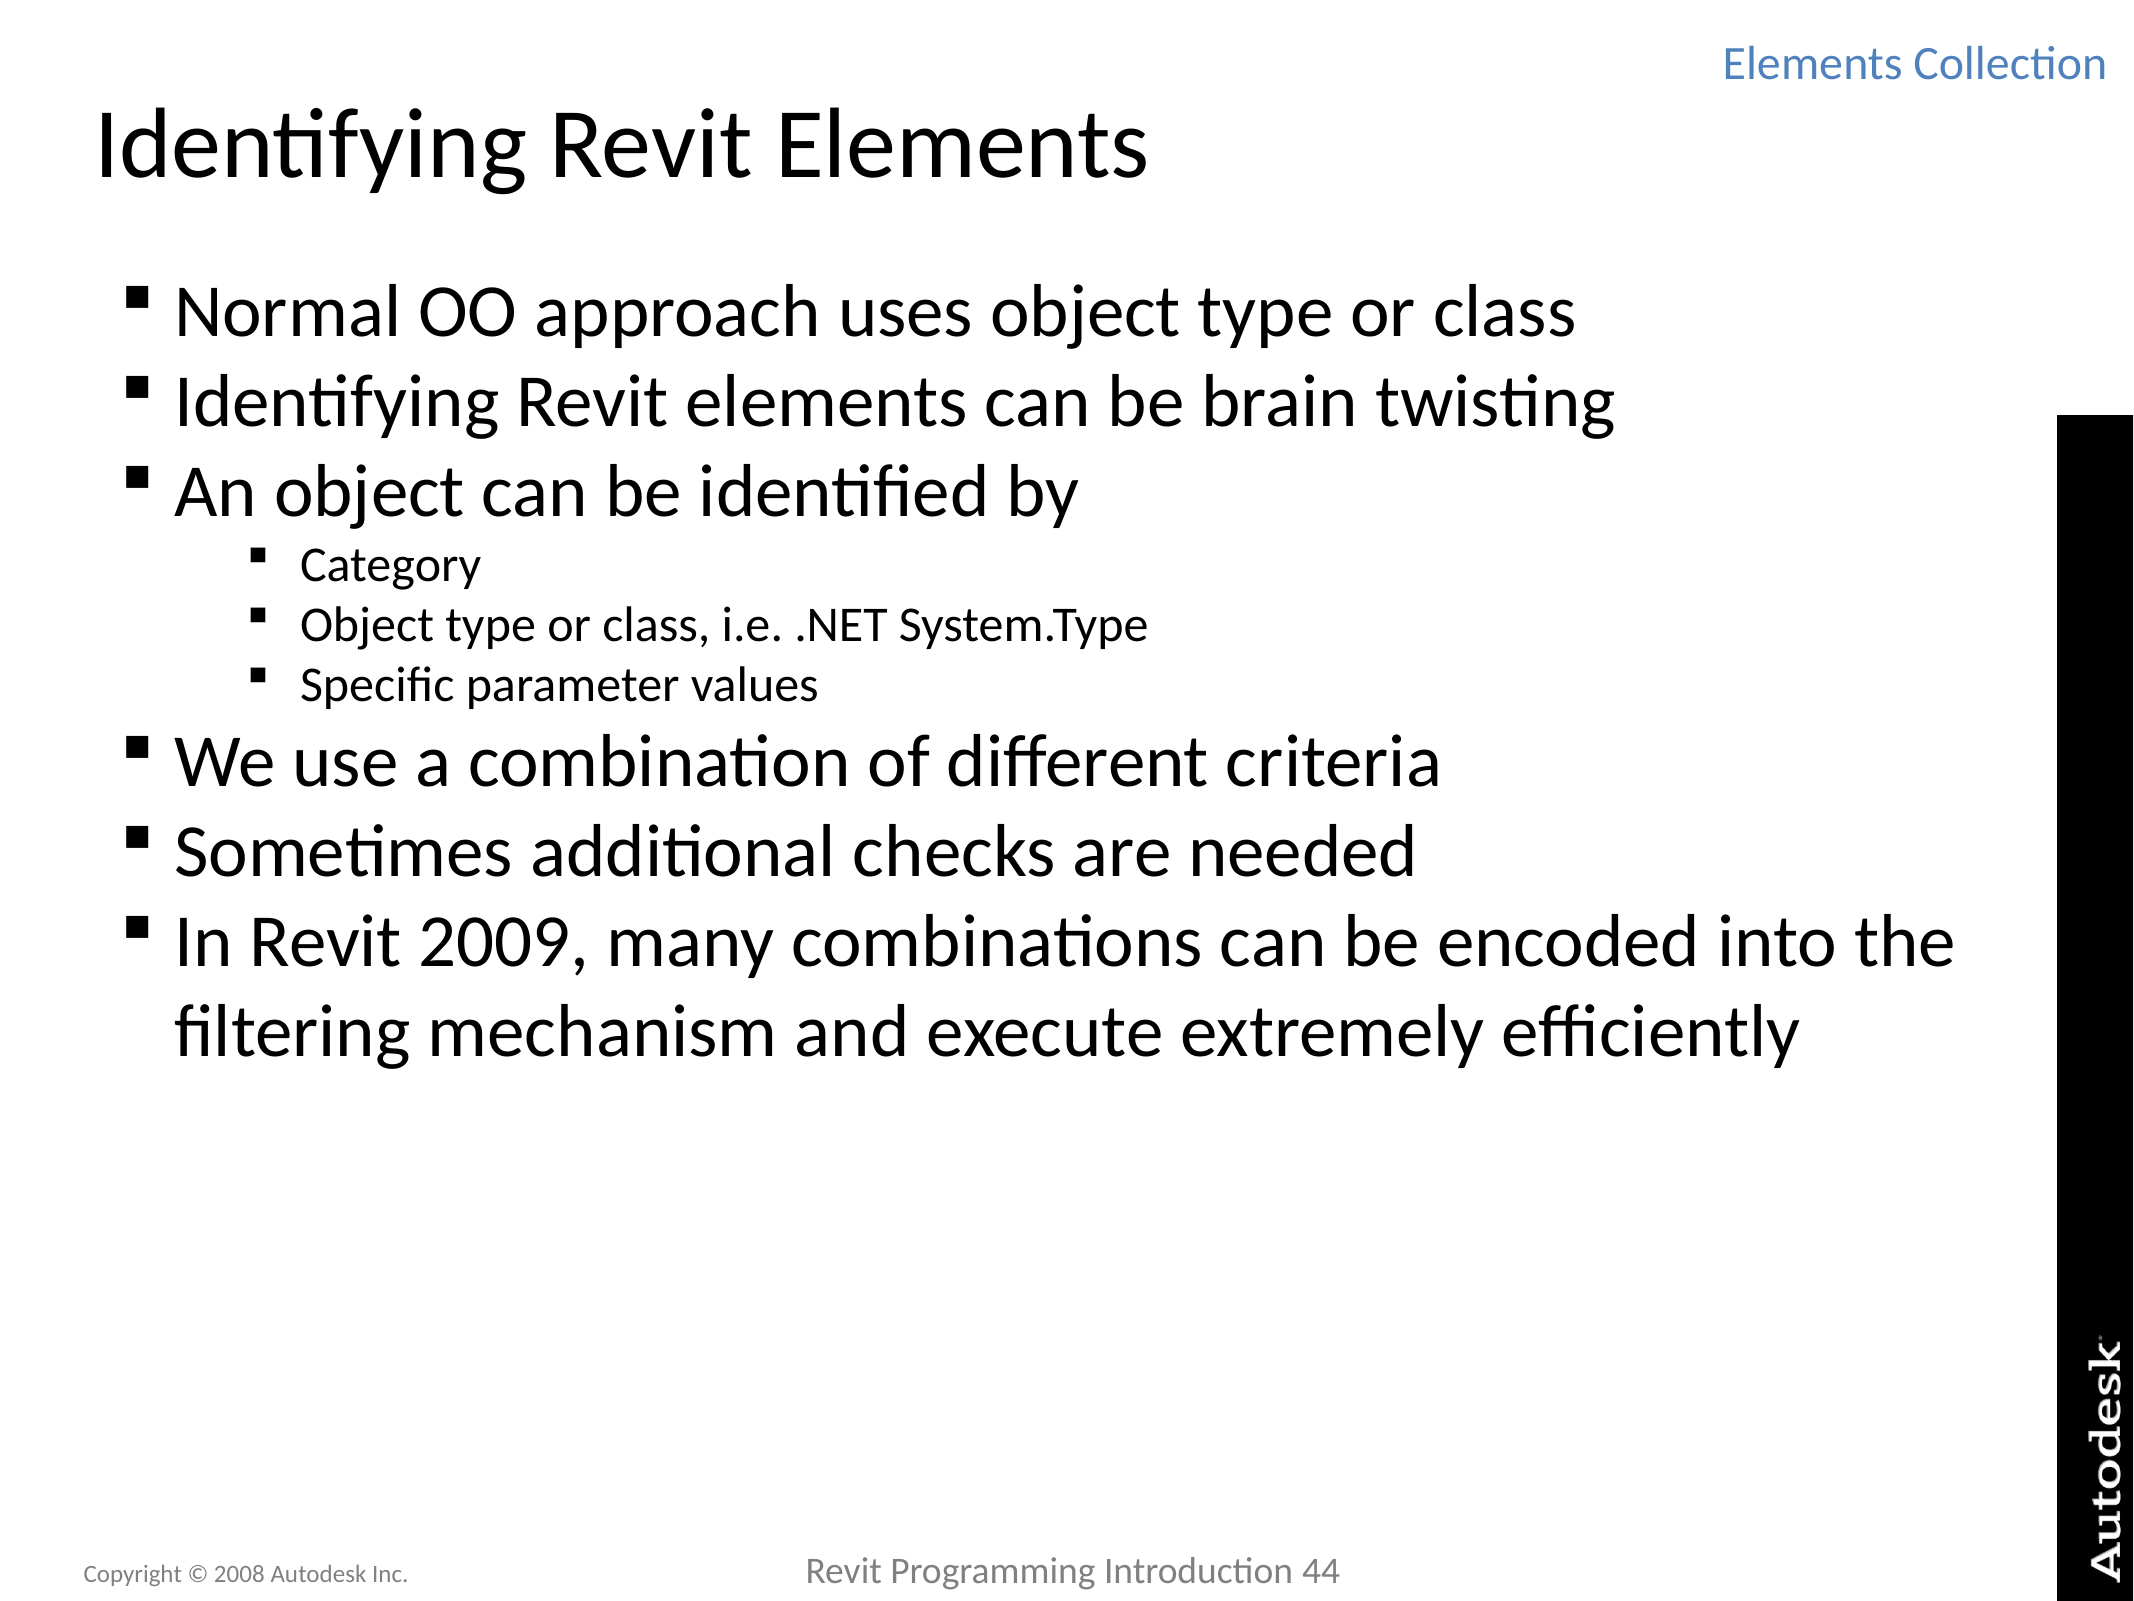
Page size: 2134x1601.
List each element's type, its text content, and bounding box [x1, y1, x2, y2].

list Normal OO approach uses object type or class Identifying Revit elements can be brain twisting An object can be identified by Category Object type or class, i.e. .NET System.Type Specific parameter values We use a combination of different criteria Sometimes additional checks are needed In Revit 2009, many combinations can be encoded into the filtering mechanism and execute extremely efficiently [72, 251, 2019, 1456]
title Identifying Revit Elements [72, 67, 2016, 205]
picture [2057, 415, 2134, 1601]
text_box Elements Collection [1637, 31, 2108, 90]
